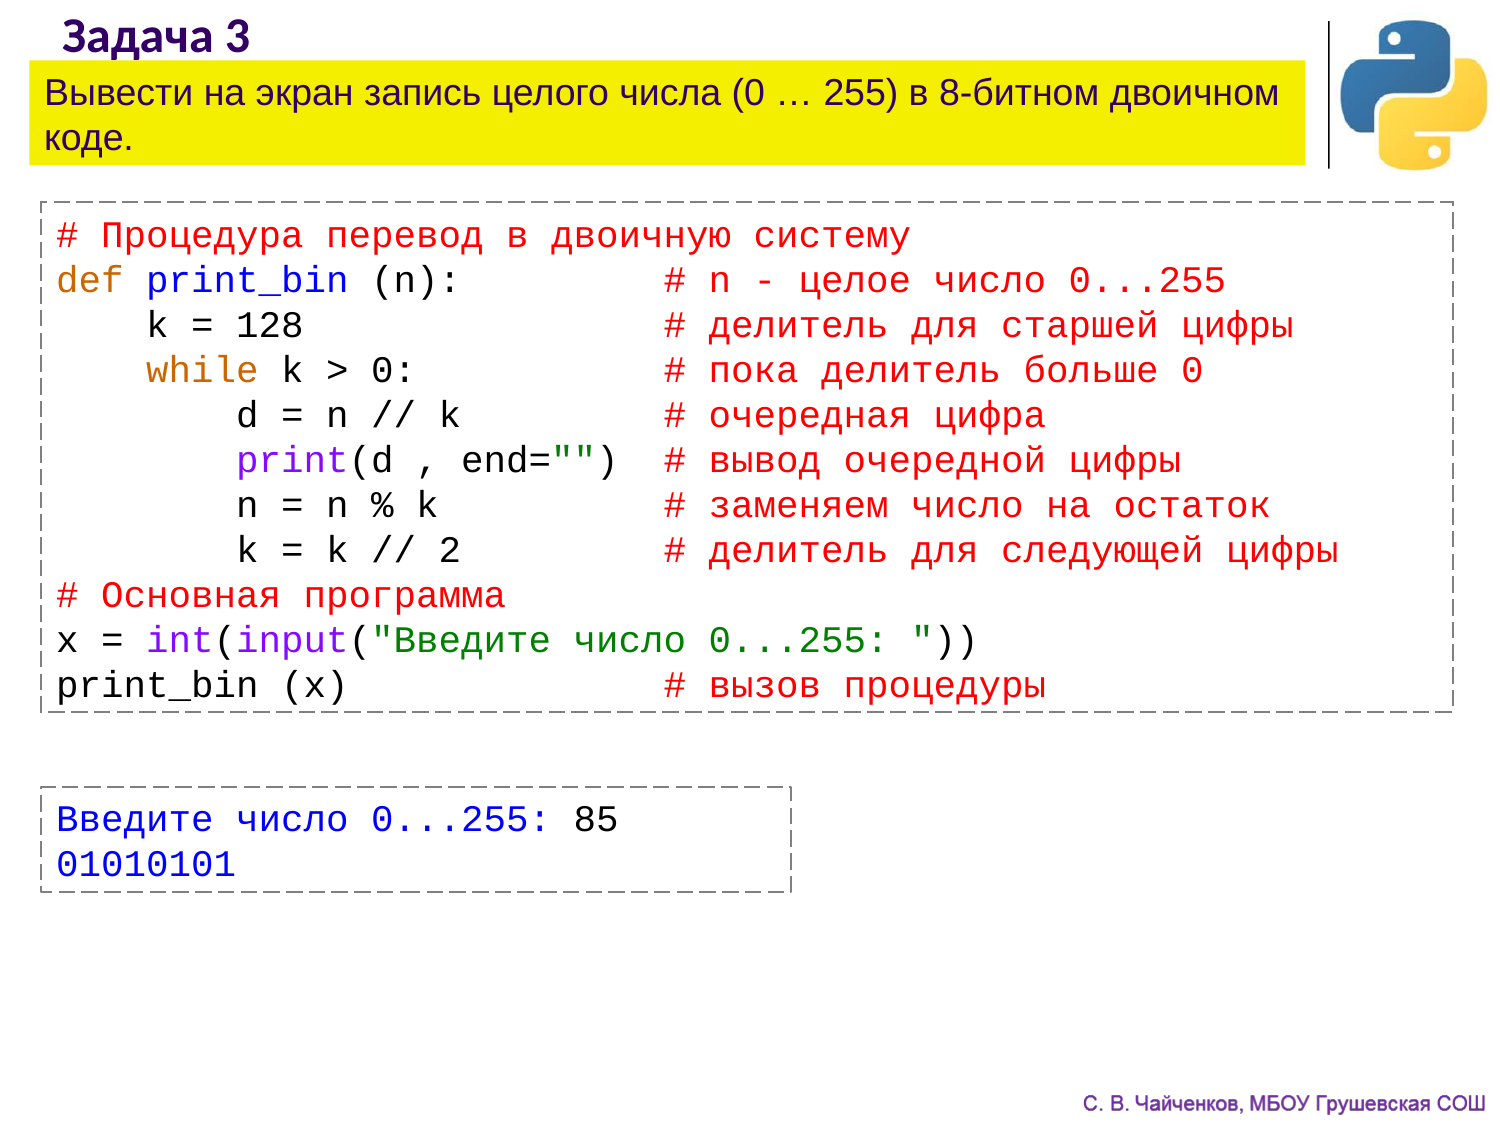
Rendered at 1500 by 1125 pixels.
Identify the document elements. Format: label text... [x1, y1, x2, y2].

title Задача 3 [47, 0, 1285, 60]
picture [1057, 1082, 1500, 1125]
text_box # Процедура перевод в двоичную систему def print_bin (n): # n - целое число 0...255 k = 128 # делитель для старшей цифры while k > 0: # пока делитель больше 0 d = n // k # очередная цифра print(d , end="") # вывод очередной цифры n = n % k # заменяем число на остаток k = k // 2 # делитель для следующей цифры # Основная программа x = int(input("Введите число 0...255: ")) print_bin (x) # вызов процедуры [41, 202, 1453, 712]
text_box Вывести на экран запись целого числа (0 … 255) в 8-битном двоичном коде. [29, 60, 1306, 166]
text_box Введите число 0...255: 85 01010101 [41, 786, 792, 892]
picture [1334, 13, 1492, 179]
